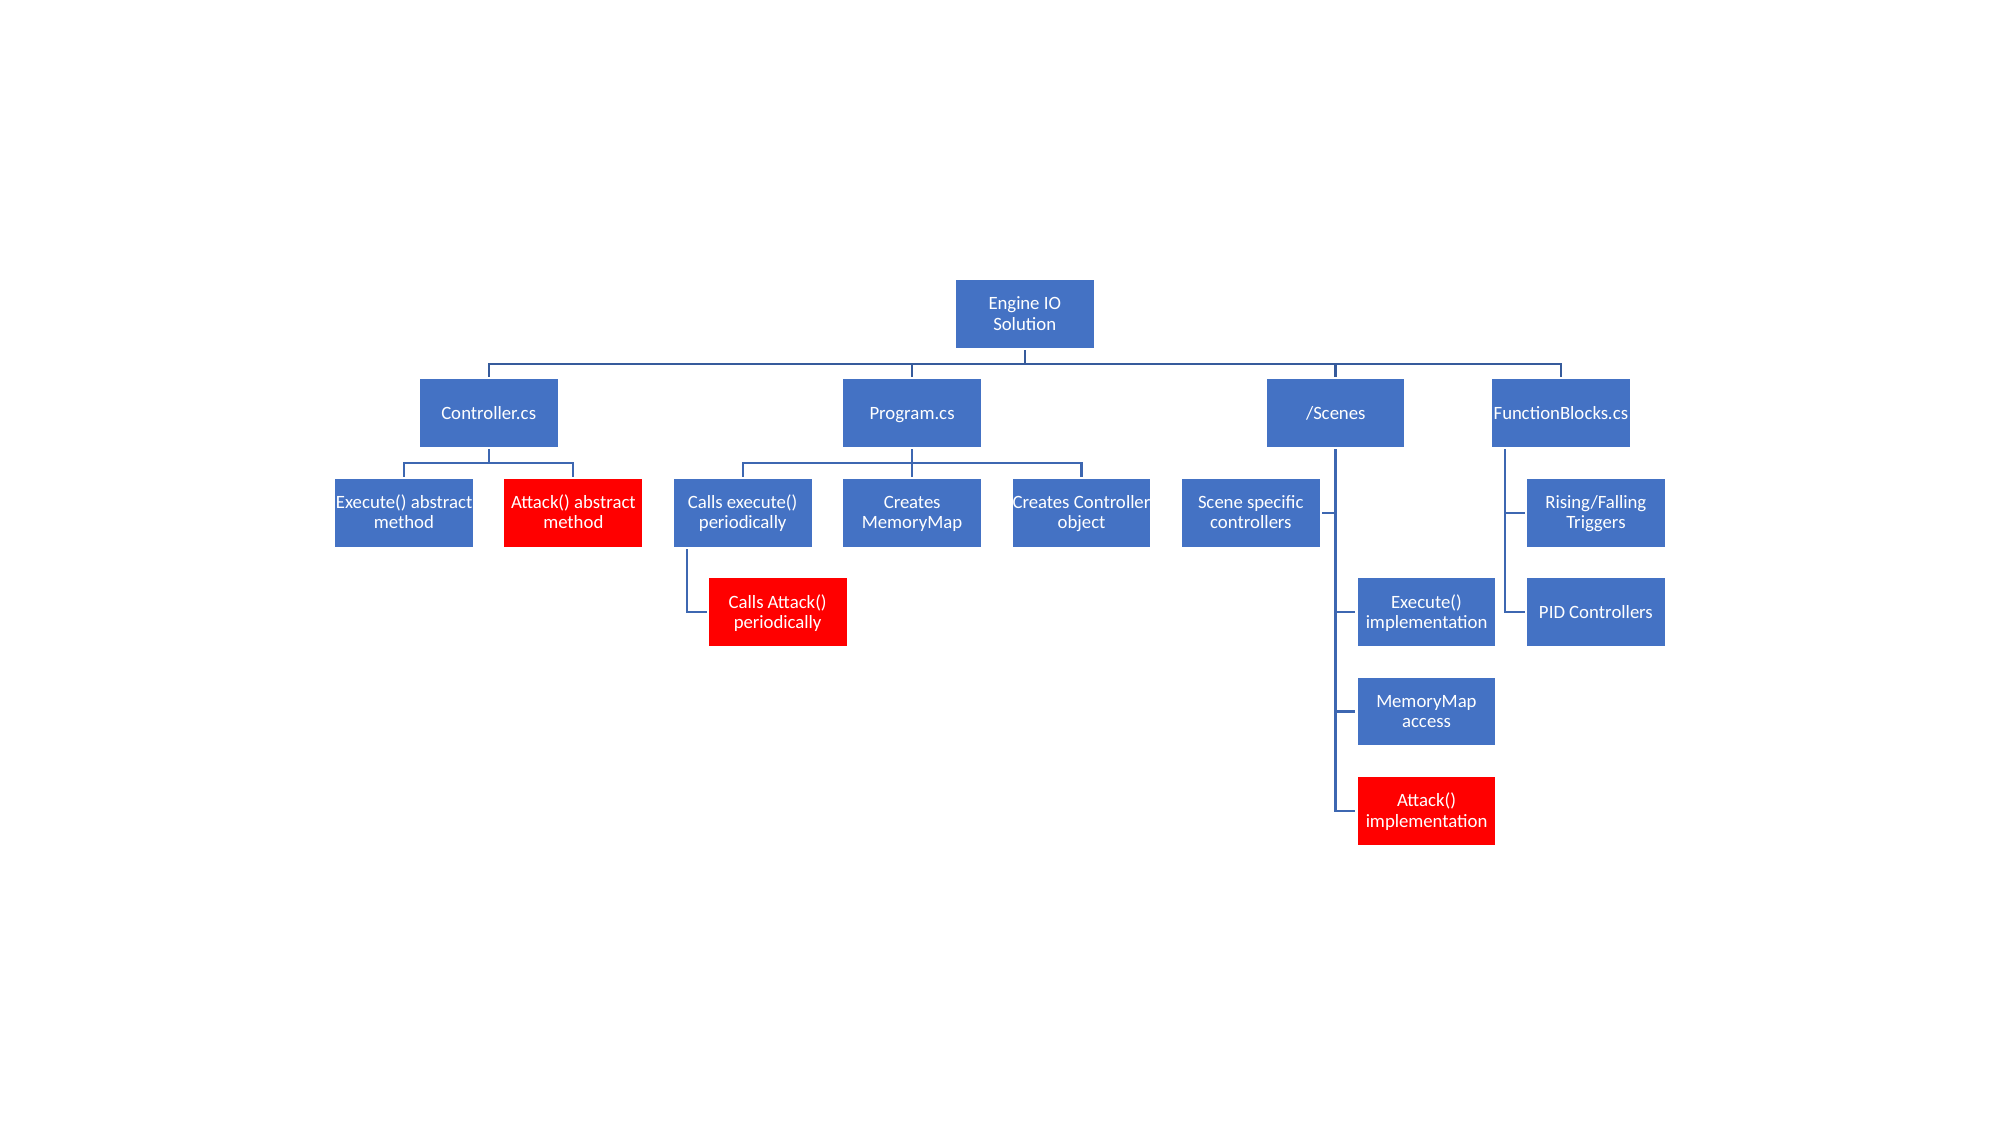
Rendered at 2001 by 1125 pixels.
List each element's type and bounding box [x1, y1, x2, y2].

text_box [333, 117, 1667, 1007]
